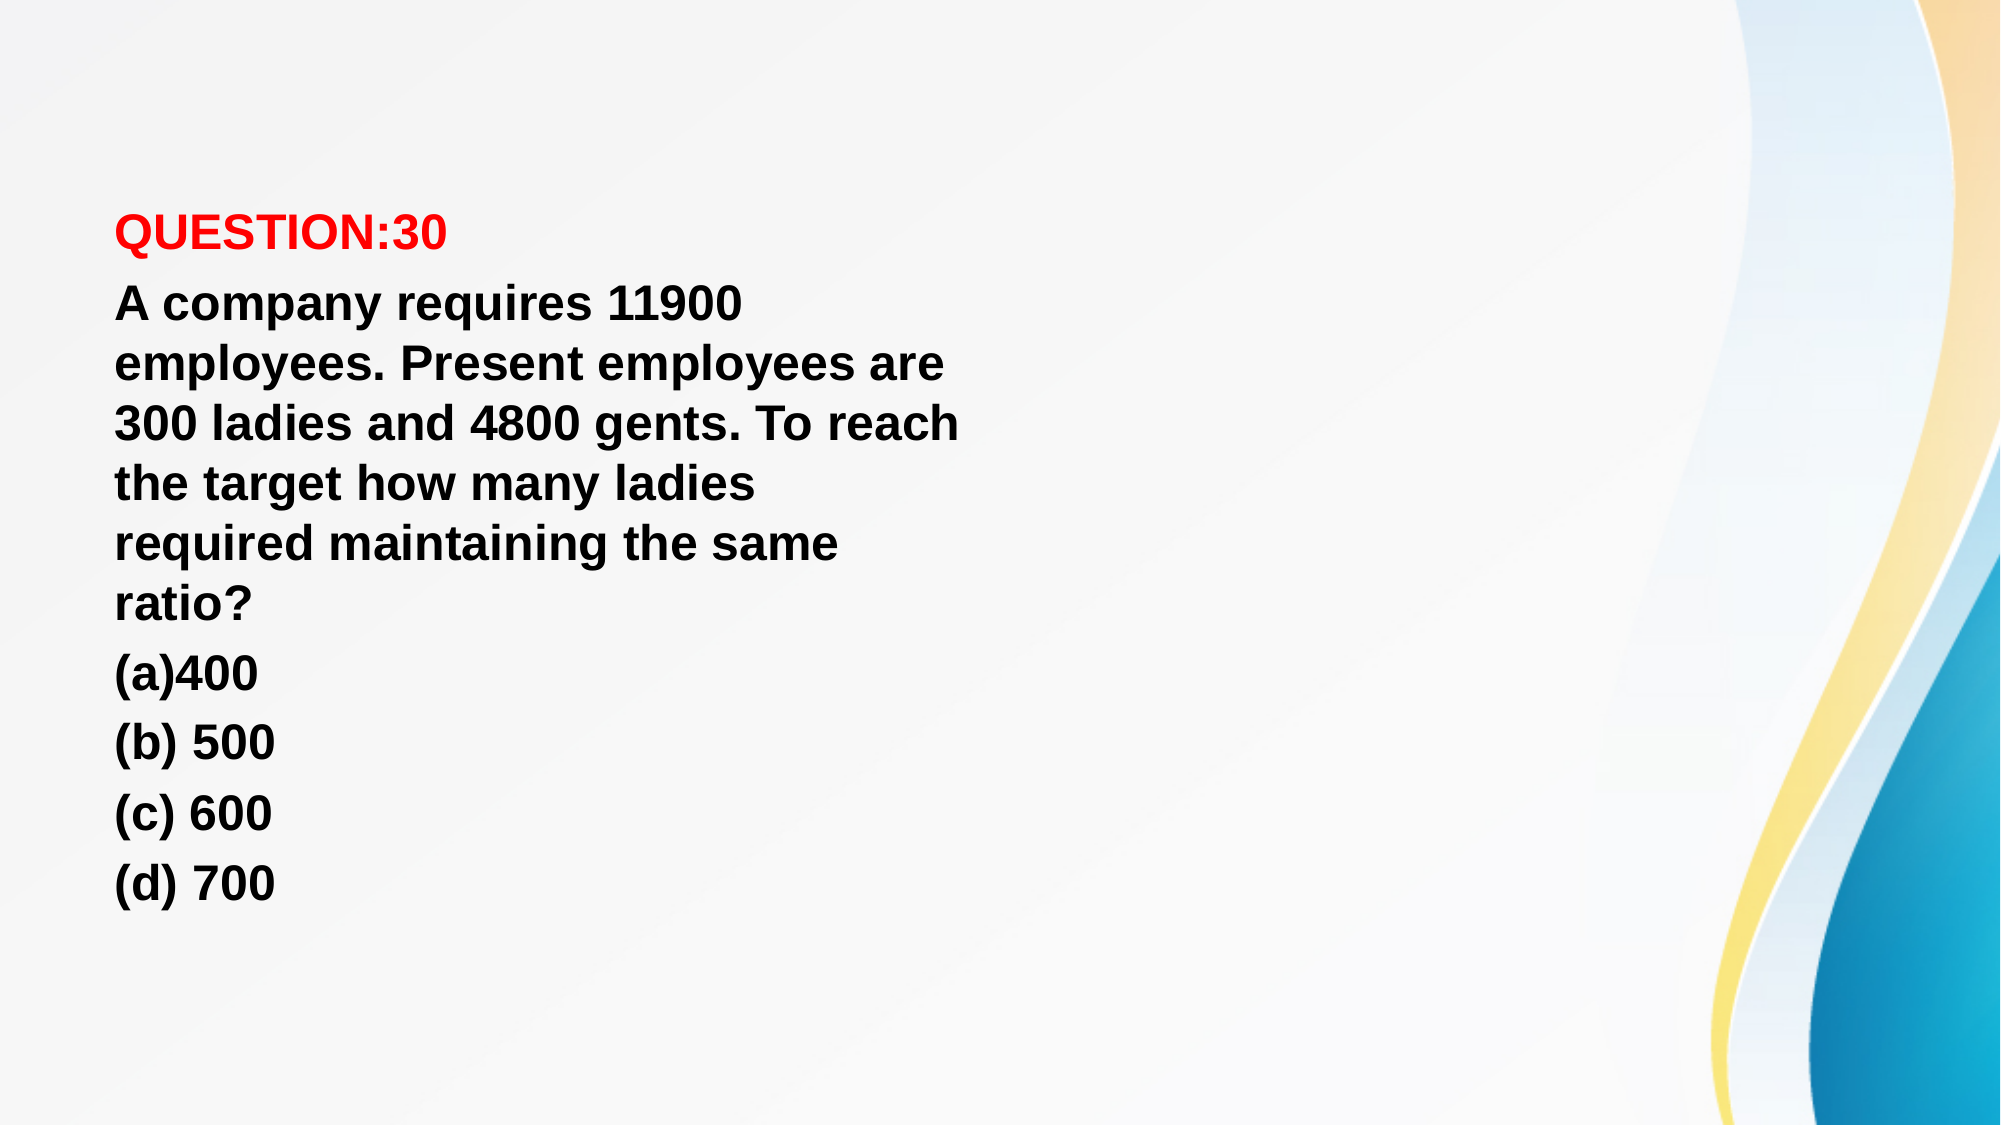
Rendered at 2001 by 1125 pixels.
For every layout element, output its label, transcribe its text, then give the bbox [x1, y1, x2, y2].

picture [0, 0, 2001, 1125]
list QUESTION:30 A company requires 11900 employees. Present employees are 300 ladies and 4800 gents. To reach the target how many ladies required maintaining the same ratio? (a)400 (b) 500 (c) 600 (d) 700 [99, 192, 984, 1006]
